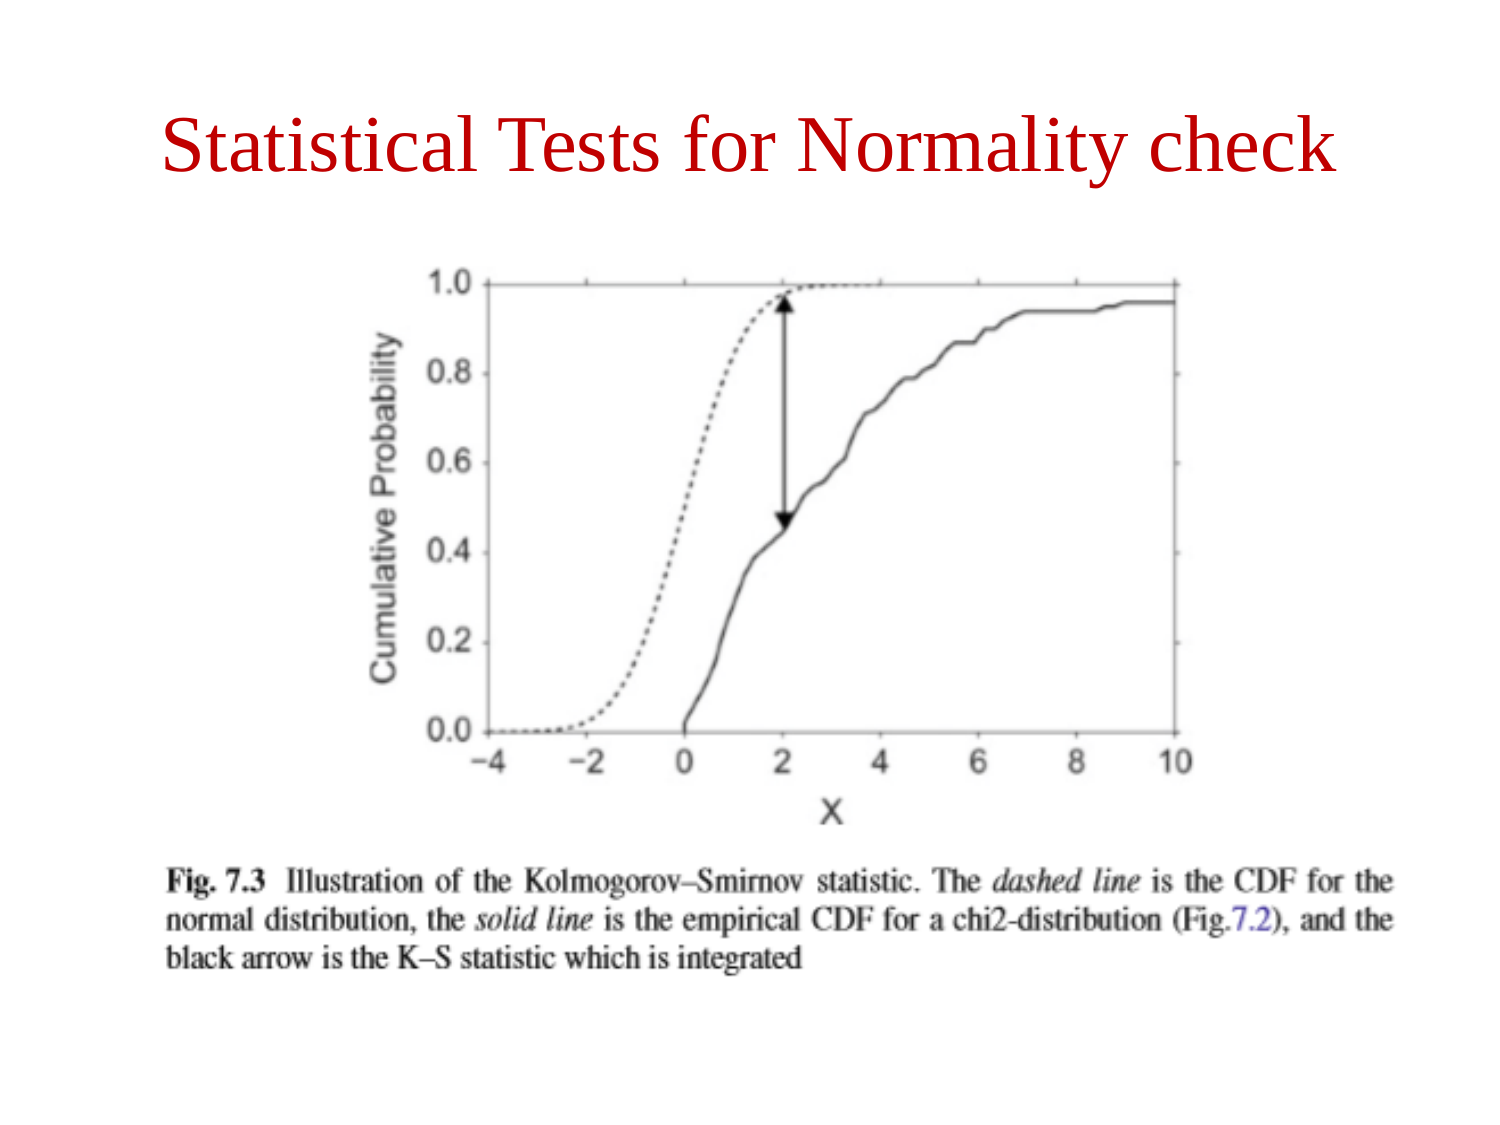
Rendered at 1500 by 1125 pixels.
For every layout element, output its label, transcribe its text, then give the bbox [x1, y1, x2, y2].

title Statistical Tests for Normality check [75, 45, 1425, 233]
picture [99, 237, 1438, 1001]
